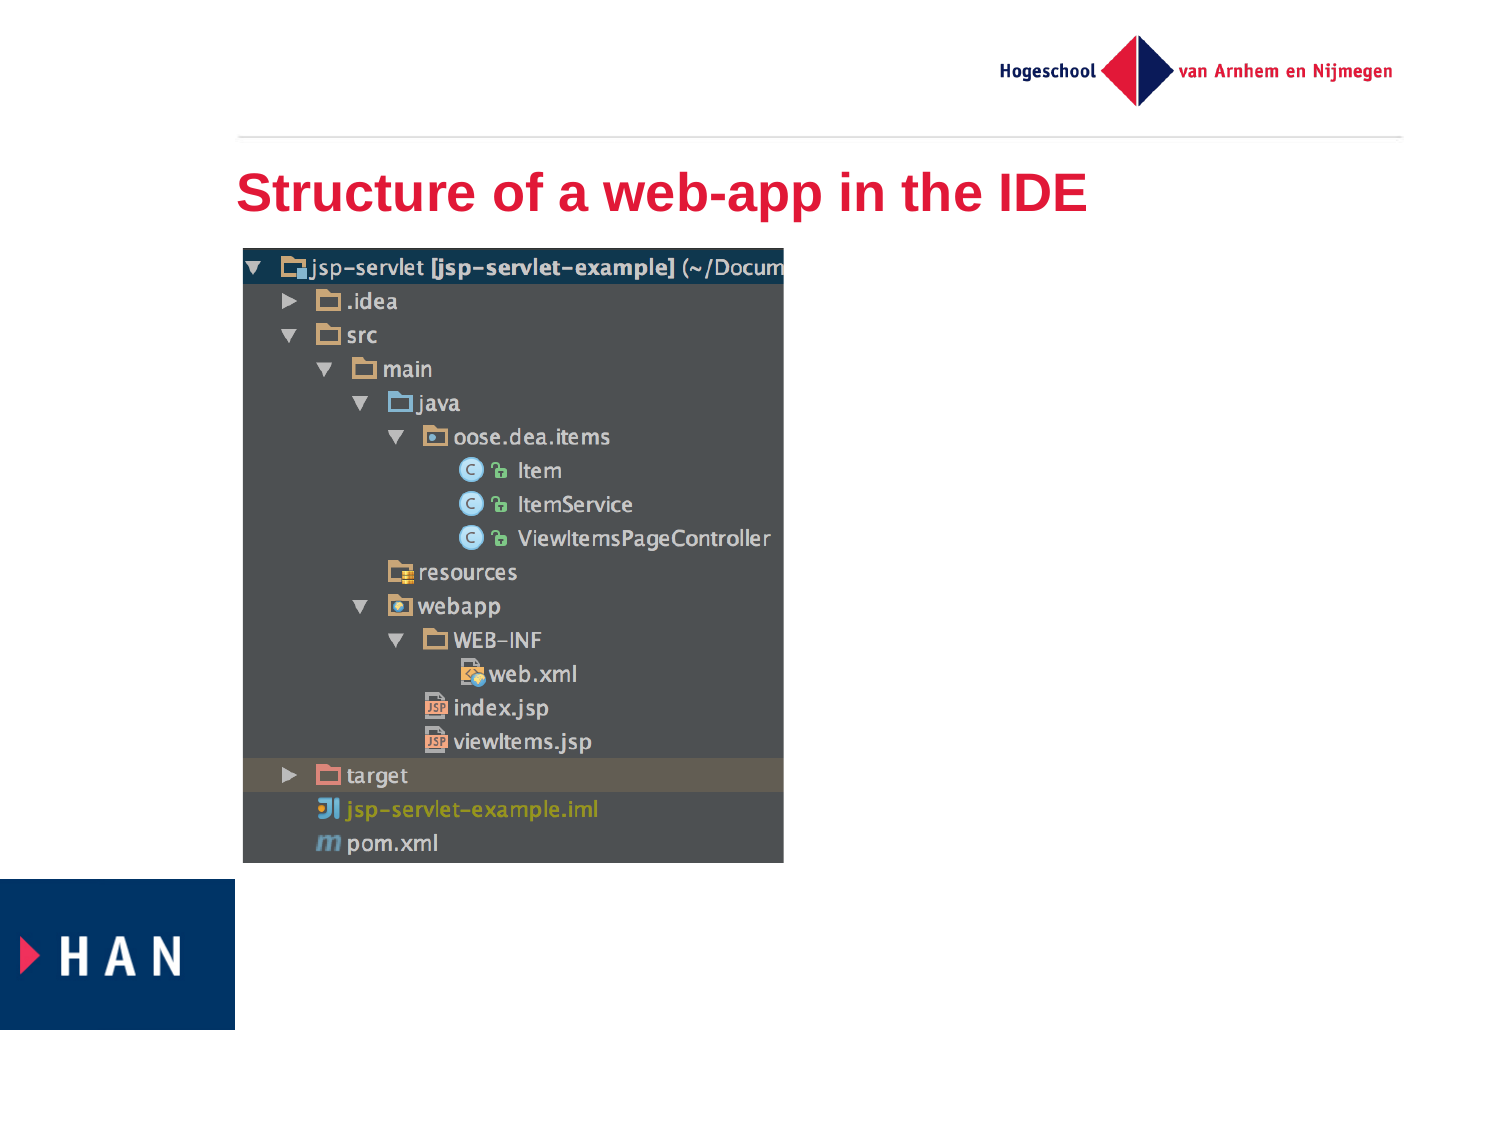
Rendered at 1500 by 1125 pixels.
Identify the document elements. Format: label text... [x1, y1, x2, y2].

picture [0, 879, 235, 1030]
picture [992, 29, 1406, 113]
title Structure of a web-app in the IDE [236, 147, 1406, 231]
picture [233, 126, 1412, 145]
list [242, 248, 784, 864]
